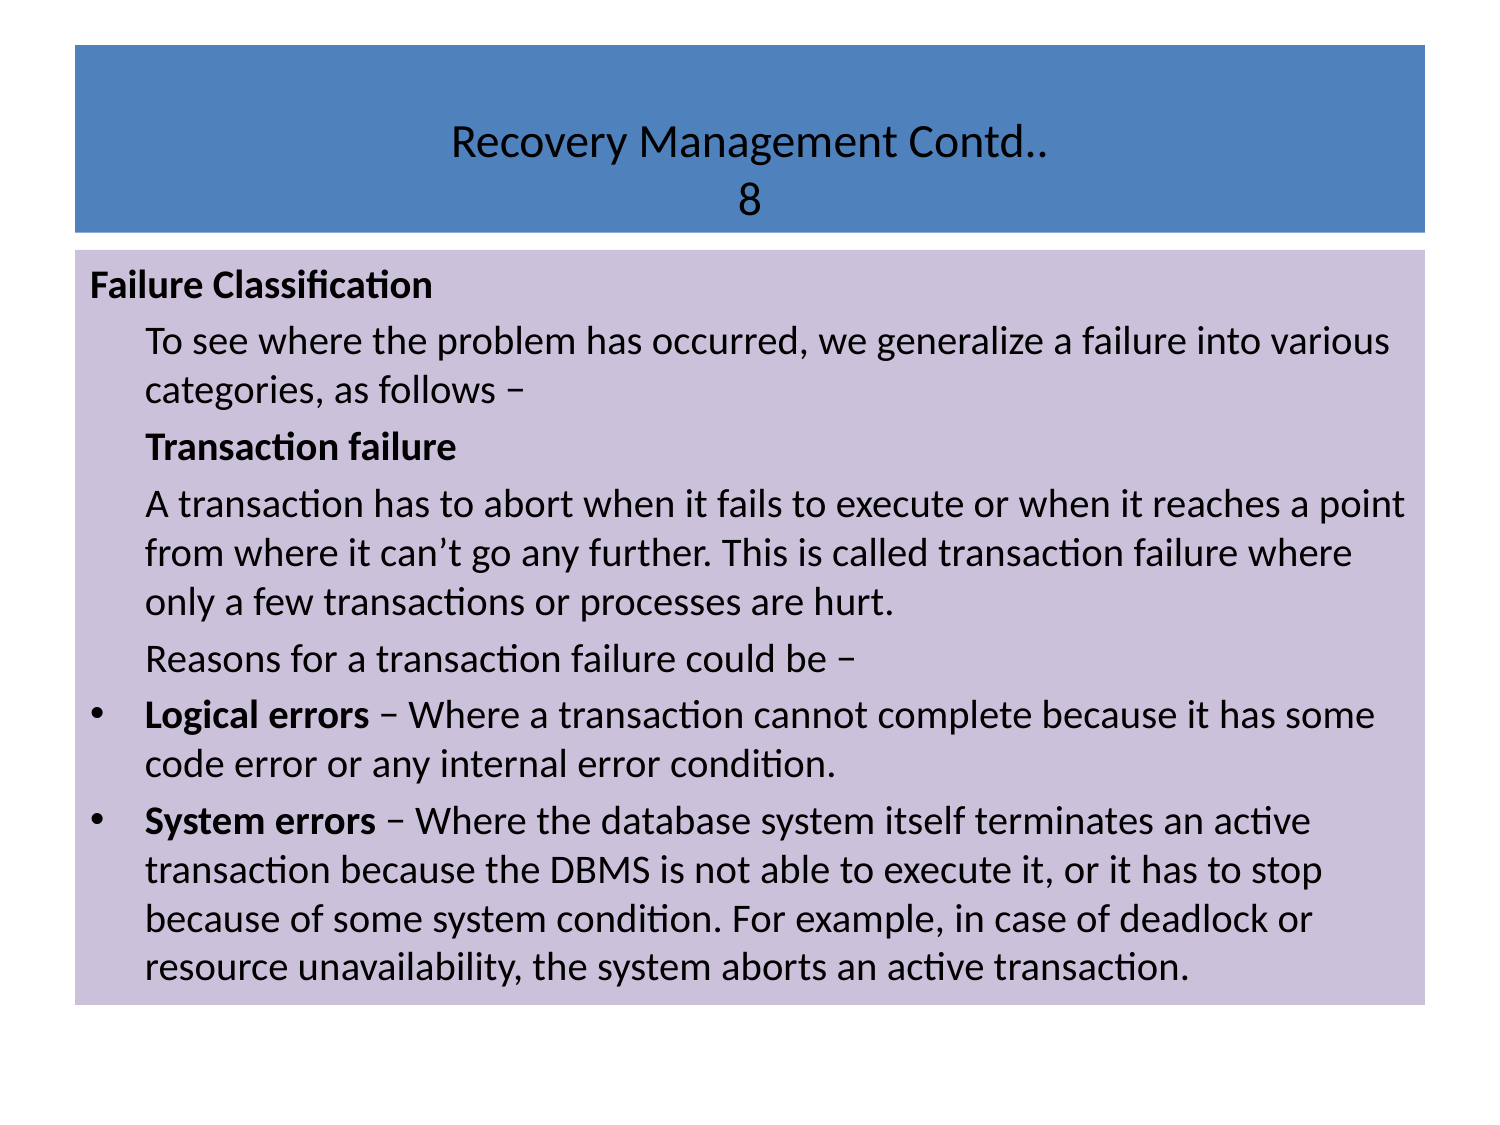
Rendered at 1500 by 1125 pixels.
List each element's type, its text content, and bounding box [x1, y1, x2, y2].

title Recovery Management Contd.. 8 [75, 45, 1425, 233]
list Failure Classification To see where the problem has occurred, we generalize a failure into various categories, as follows − Transaction failure A transaction has to abort when it fails to execute or when it reaches a point from where it can’t go any further. This is called transaction failure where only a few transactions or processes are hurt. Reasons for a transaction failure could be − Logical errors − Where a transaction cannot complete because it has some code error or any internal error condition. System errors − Where the database system itself terminates an active transaction because the DBMS is not able to execute it, or it has to stop because of some system condition. For example, in case of deadlock or resource unavailability, the system aborts an active transaction. [75, 249, 1425, 1005]
